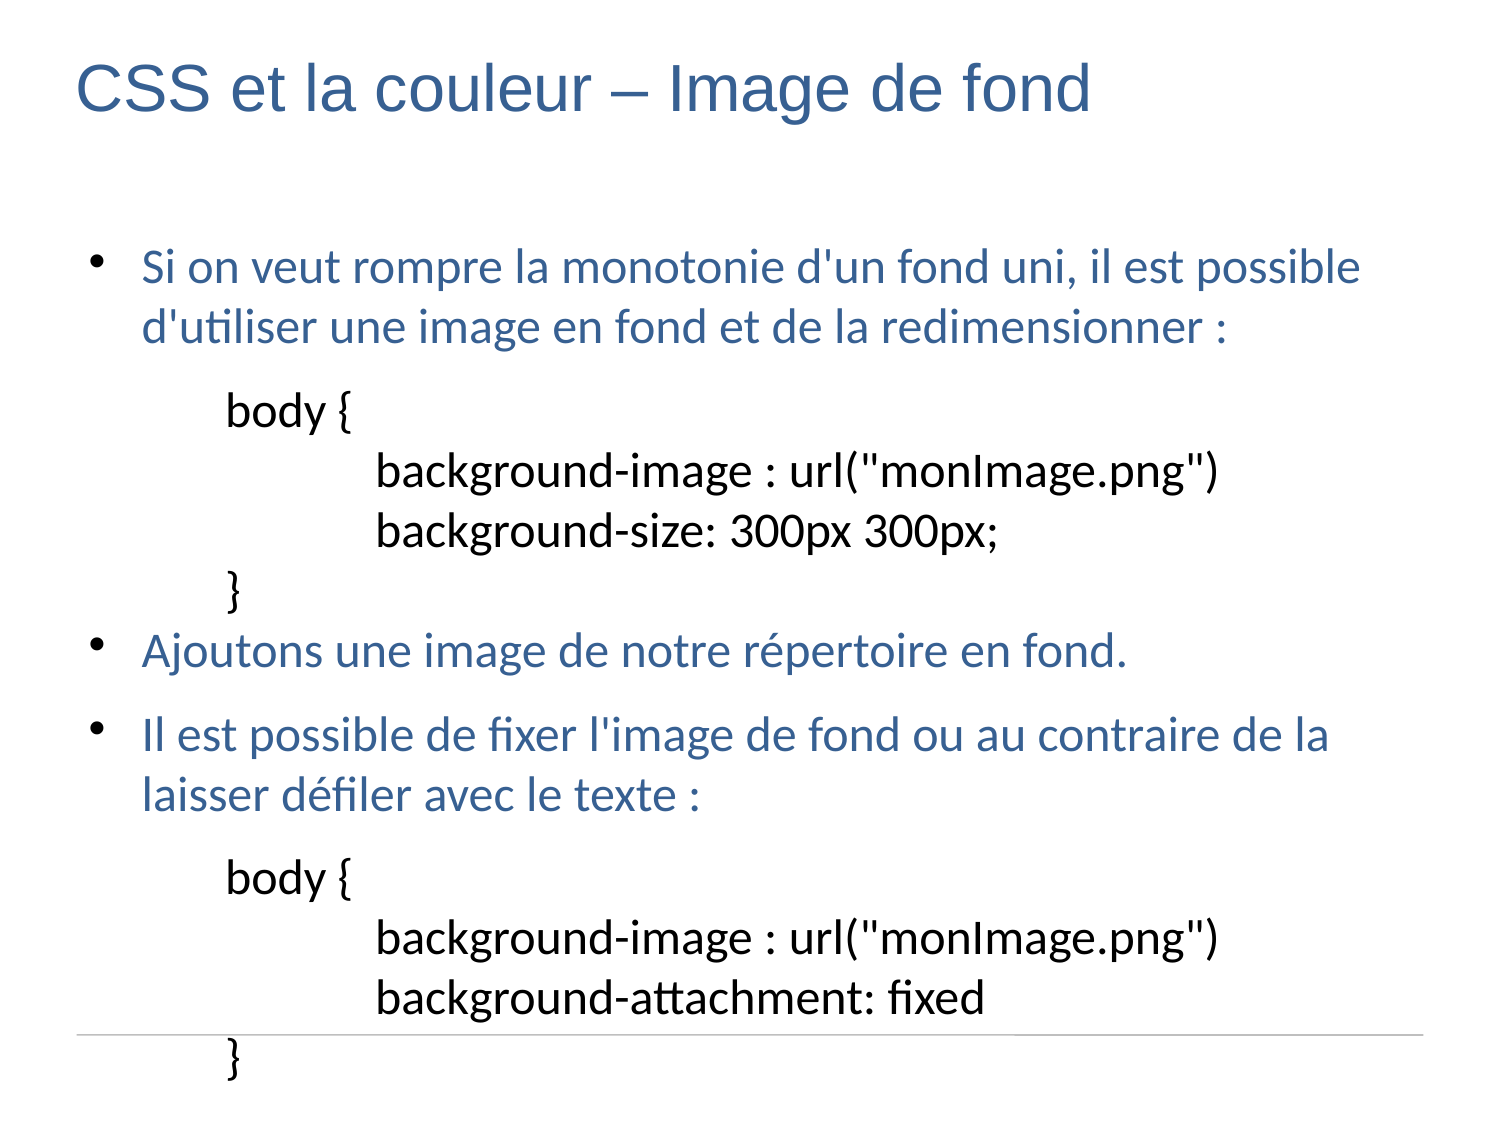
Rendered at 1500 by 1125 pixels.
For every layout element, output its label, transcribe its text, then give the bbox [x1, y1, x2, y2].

text_box CSS et la couleur – Image de fond [75, 45, 1425, 233]
text_box Si on veut rompre la monotonie d'un fond uni, il est possible d'utiliser une image en fond et de la redimensionner : body { background-image : url("monImage.png") background-size: 300px 300px; } Ajoutons une image de notre répertoire en fond. Il est possible de fixer l'image de fond ou au contraire de la laisser défiler avec le texte : body { background-image : url("monImage.png") background-attachment: fixed } [75, 233, 1425, 1007]
